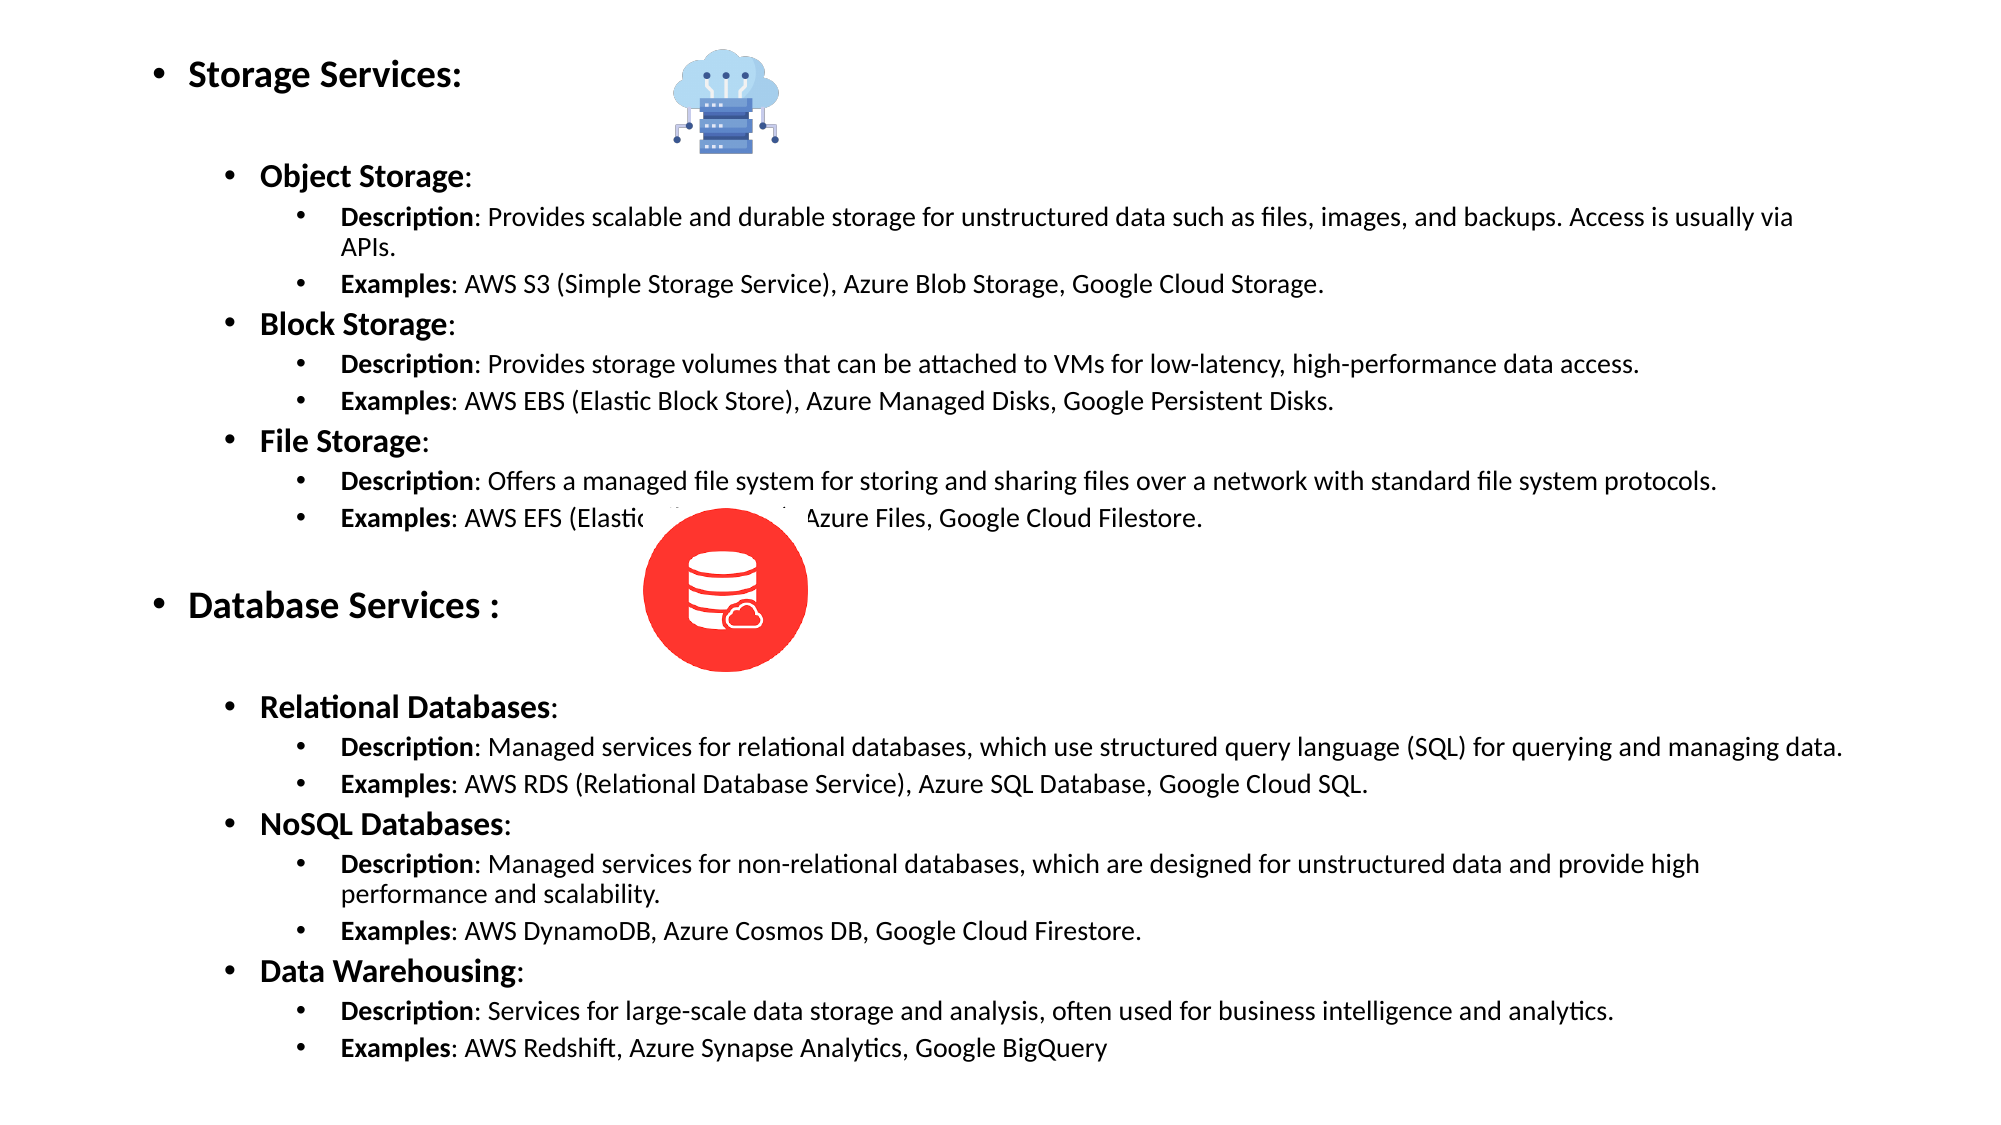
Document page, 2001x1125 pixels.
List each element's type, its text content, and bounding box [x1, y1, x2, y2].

list Storage Services: Object Storage: Description: Provides scalable and durable storage for unstructured data such as files, images, and backups. Access is usually via APIs. Examples: AWS S3 (Simple Storage Service), Azure Blob Storage, Google Cloud Storage. Block Storage: Description: Provides storage volumes that can be attached to VMs for low-latency, high-performance data access. Examples: AWS EBS (Elastic Block Store), Azure Managed Disks, Google Persistent Disks. File Storage: Description: Offers a managed file system for storing and sharing files over a network with standard file system protocols. Examples: AWS EFS (Elastic File System), Azure Files, Google Cloud Filestore. Database Services : Relational Databases: Description: Managed services for relational databases, which use structured query language (SQL) for querying and managing data. Examples: AWS RDS (Relational Database Service), Azure SQL Database, Google Cloud SQL. NoSQL Databases: Description: Managed services for non-relational databases, which are designed for unstructured data and provide high performance and scalability. Examples: AWS DynamoDB, Azure Cosmos DB, Google Cloud Firestore. Data Warehousing: Description: Services for large-scale data storage and analysis, often used for business intelligence and analytics. Examples: AWS Redshift, Azure Synapse Analytics, Google BigQuery [137, 46, 1863, 1086]
picture [670, 46, 782, 157]
picture [643, 508, 808, 672]
